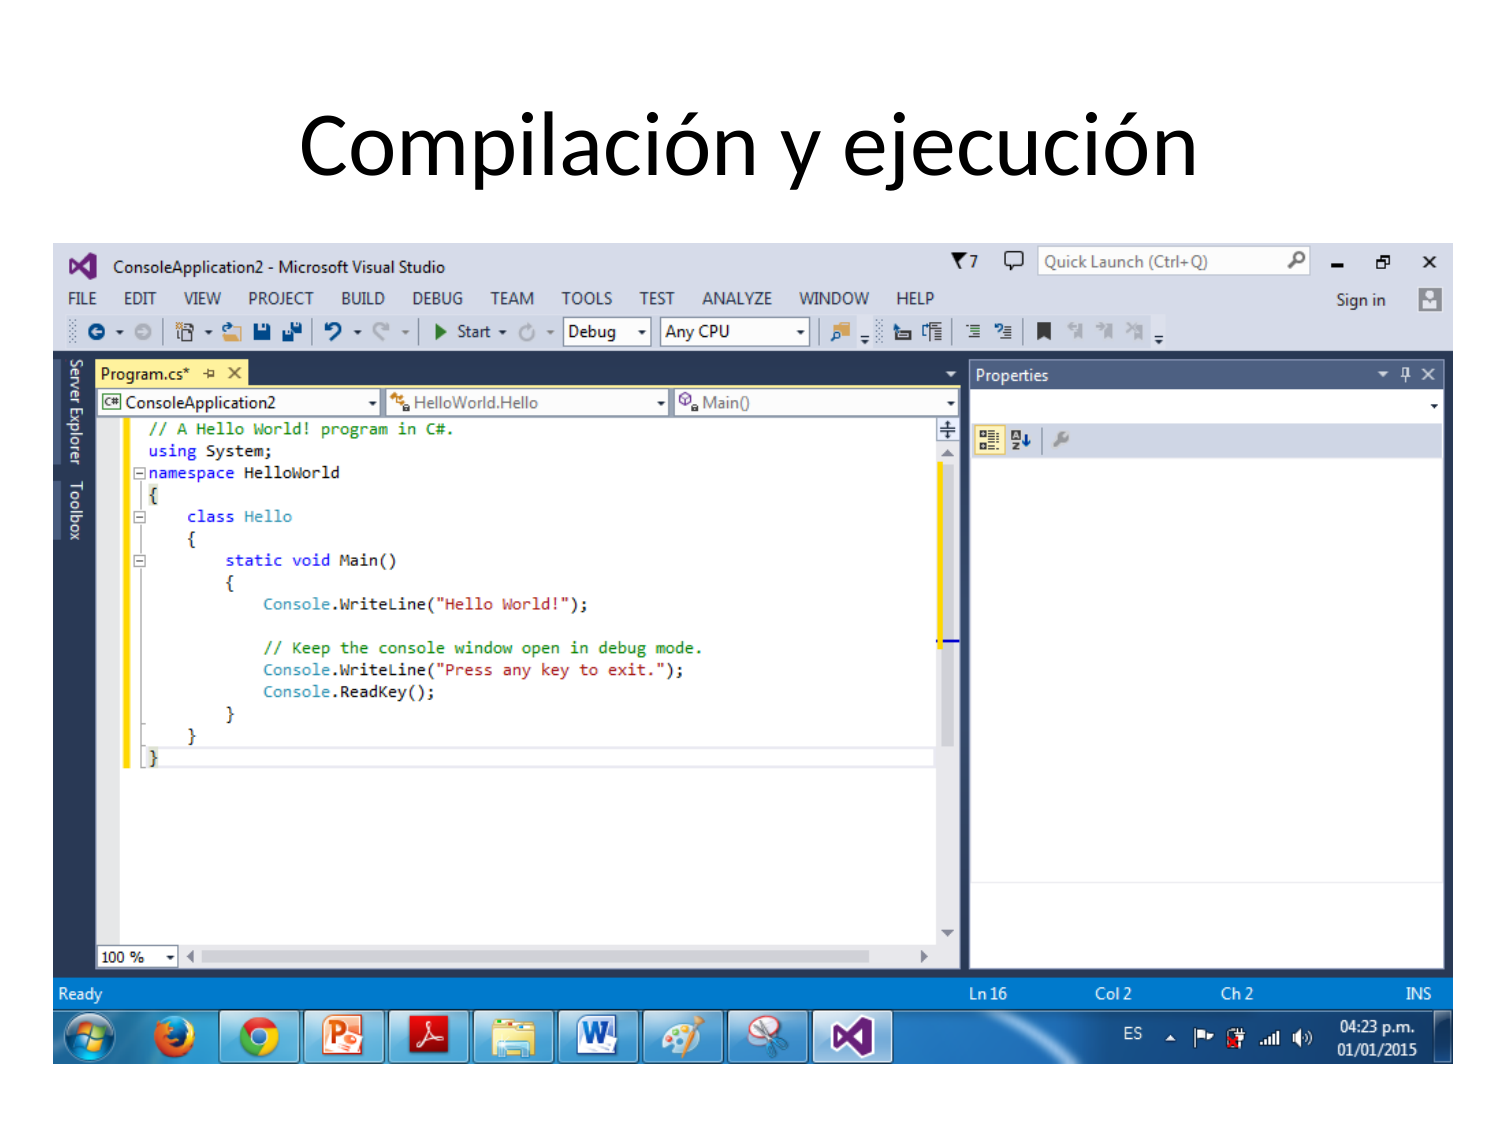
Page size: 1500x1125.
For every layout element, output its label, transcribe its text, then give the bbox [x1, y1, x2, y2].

title Compilación y ejecución [75, 45, 1425, 233]
picture [52, 243, 1453, 1064]
